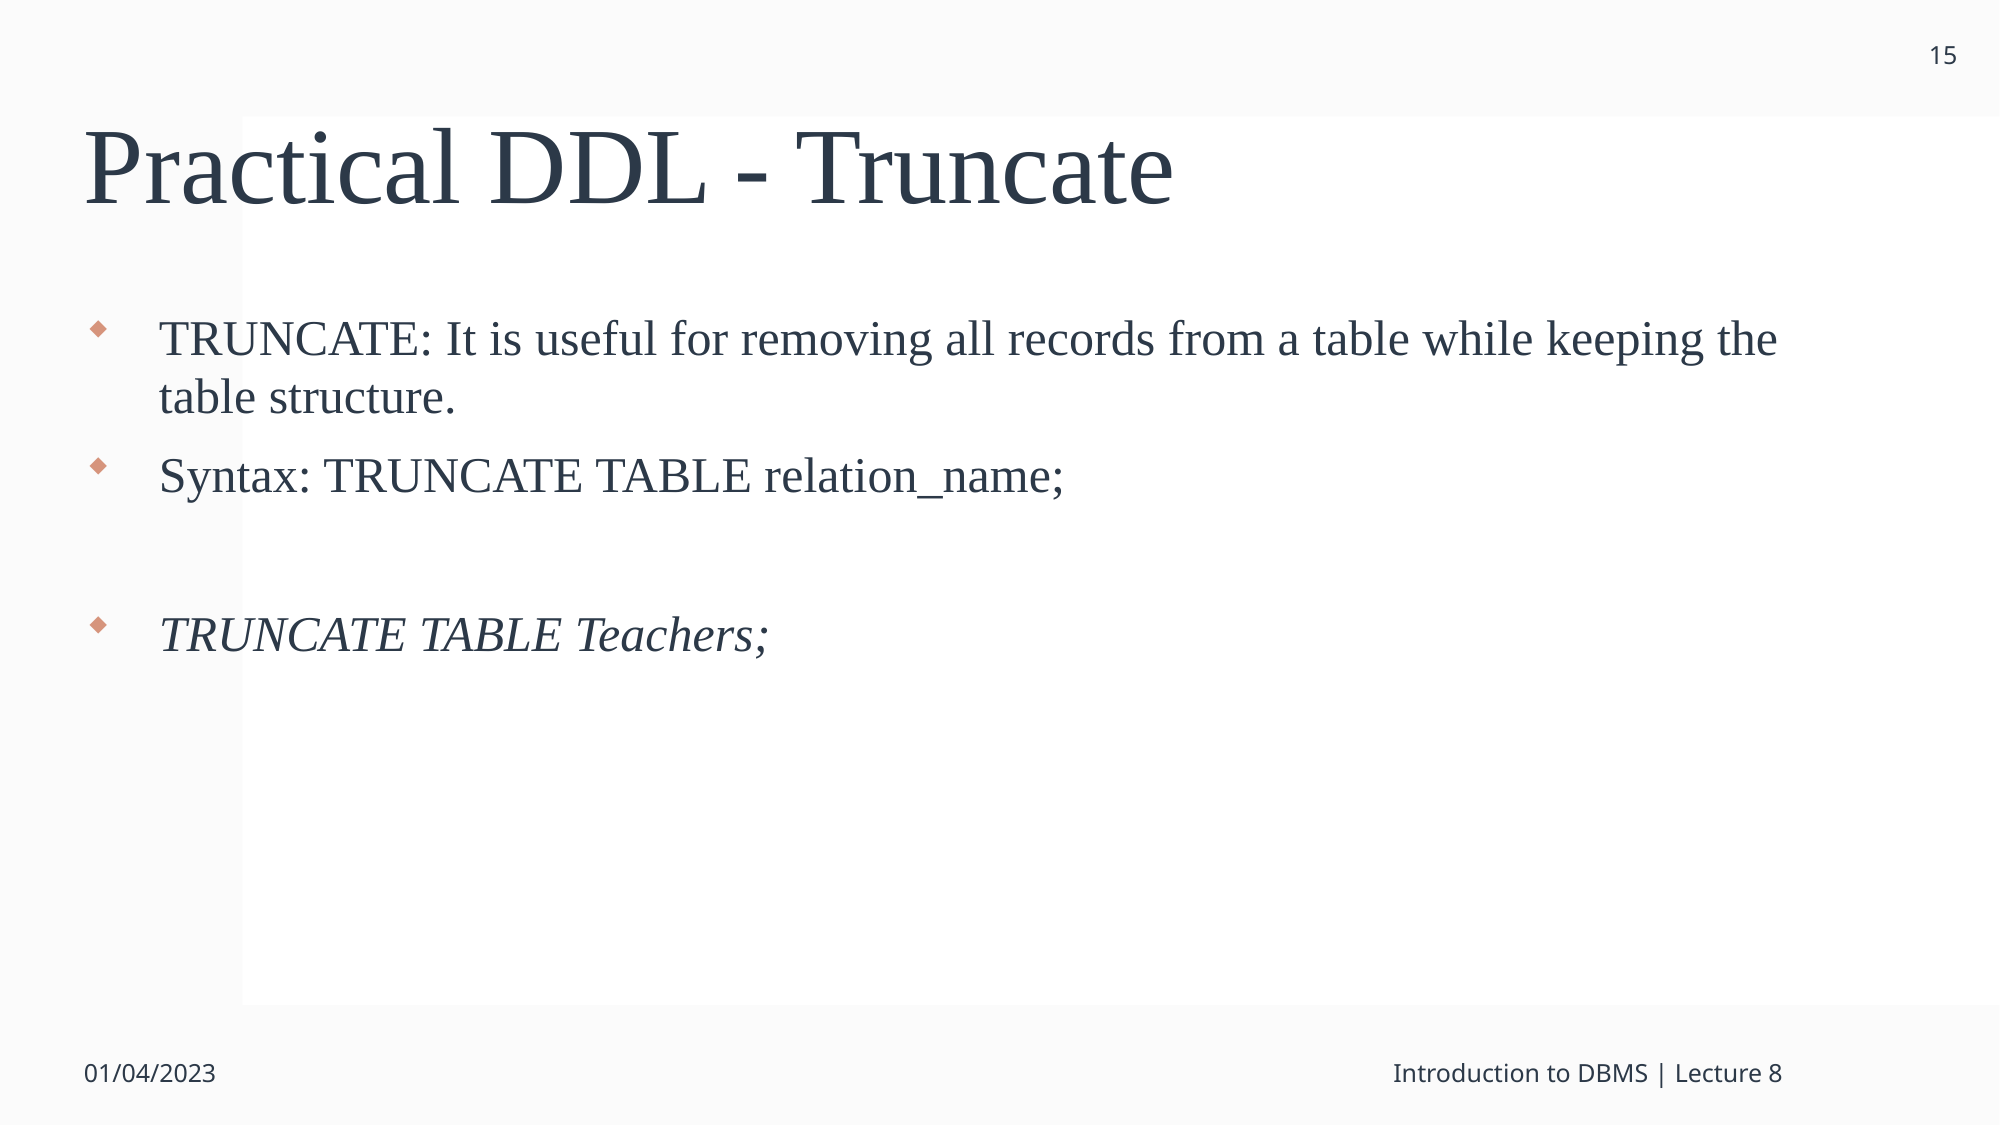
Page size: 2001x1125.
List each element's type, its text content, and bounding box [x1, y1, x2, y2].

list TRUNCATE: It is useful for removing all records from a table while keeping the table structure. Syntax: TRUNCATE TABLE relation_name; TRUNCATE TABLE Teachers; [68, 299, 1799, 990]
title Practical DDL - Truncate [68, 59, 1799, 278]
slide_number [68, 1020, 519, 1125]
footer Introduction to DBMS | Lecture 8 [618, 1020, 1799, 1125]
slide_number 15 [1886, 0, 2000, 113]
